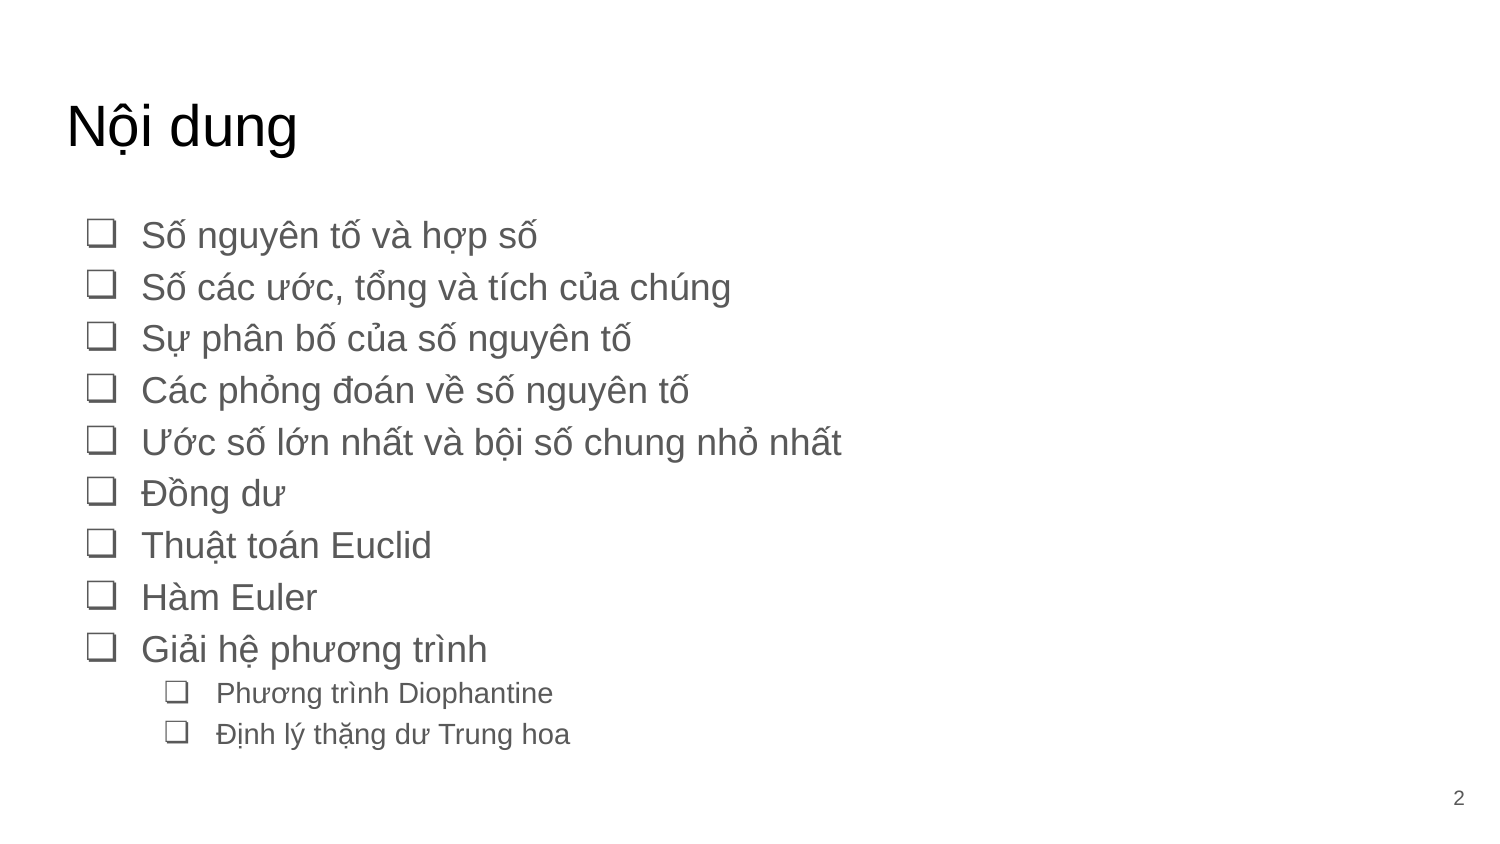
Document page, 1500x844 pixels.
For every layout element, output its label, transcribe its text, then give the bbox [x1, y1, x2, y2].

slide_number ‹#› [1389, 764, 1480, 830]
title Nội dung [51, 72, 1449, 167]
list Số nguyên tố và hợp số Số các ước, tổng và tích của chúng Sự phân bố của số nguyên tố Các phỏng đoán về số nguyên tố Ước số lớn nhất và bội số chung nhỏ nhất Đồng dư Thuật toán Euclid Hàm Euler Giải hệ phương trình Phương trình Diophantine Định lý thặng dư Trung hoa [51, 189, 1449, 750]
